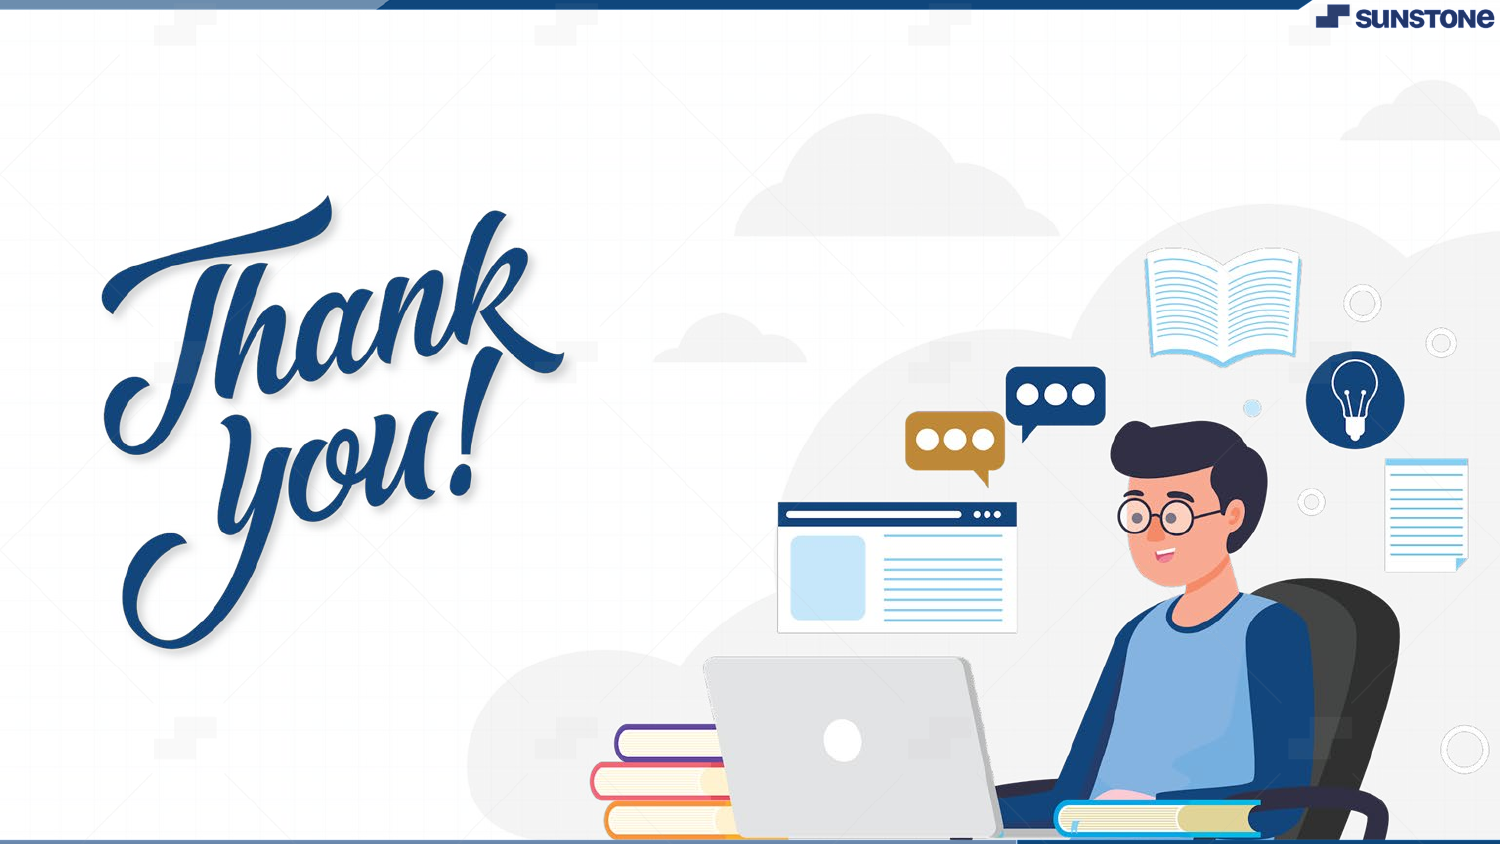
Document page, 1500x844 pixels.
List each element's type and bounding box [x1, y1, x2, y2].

text_box [0, 0, 1500, 844]
